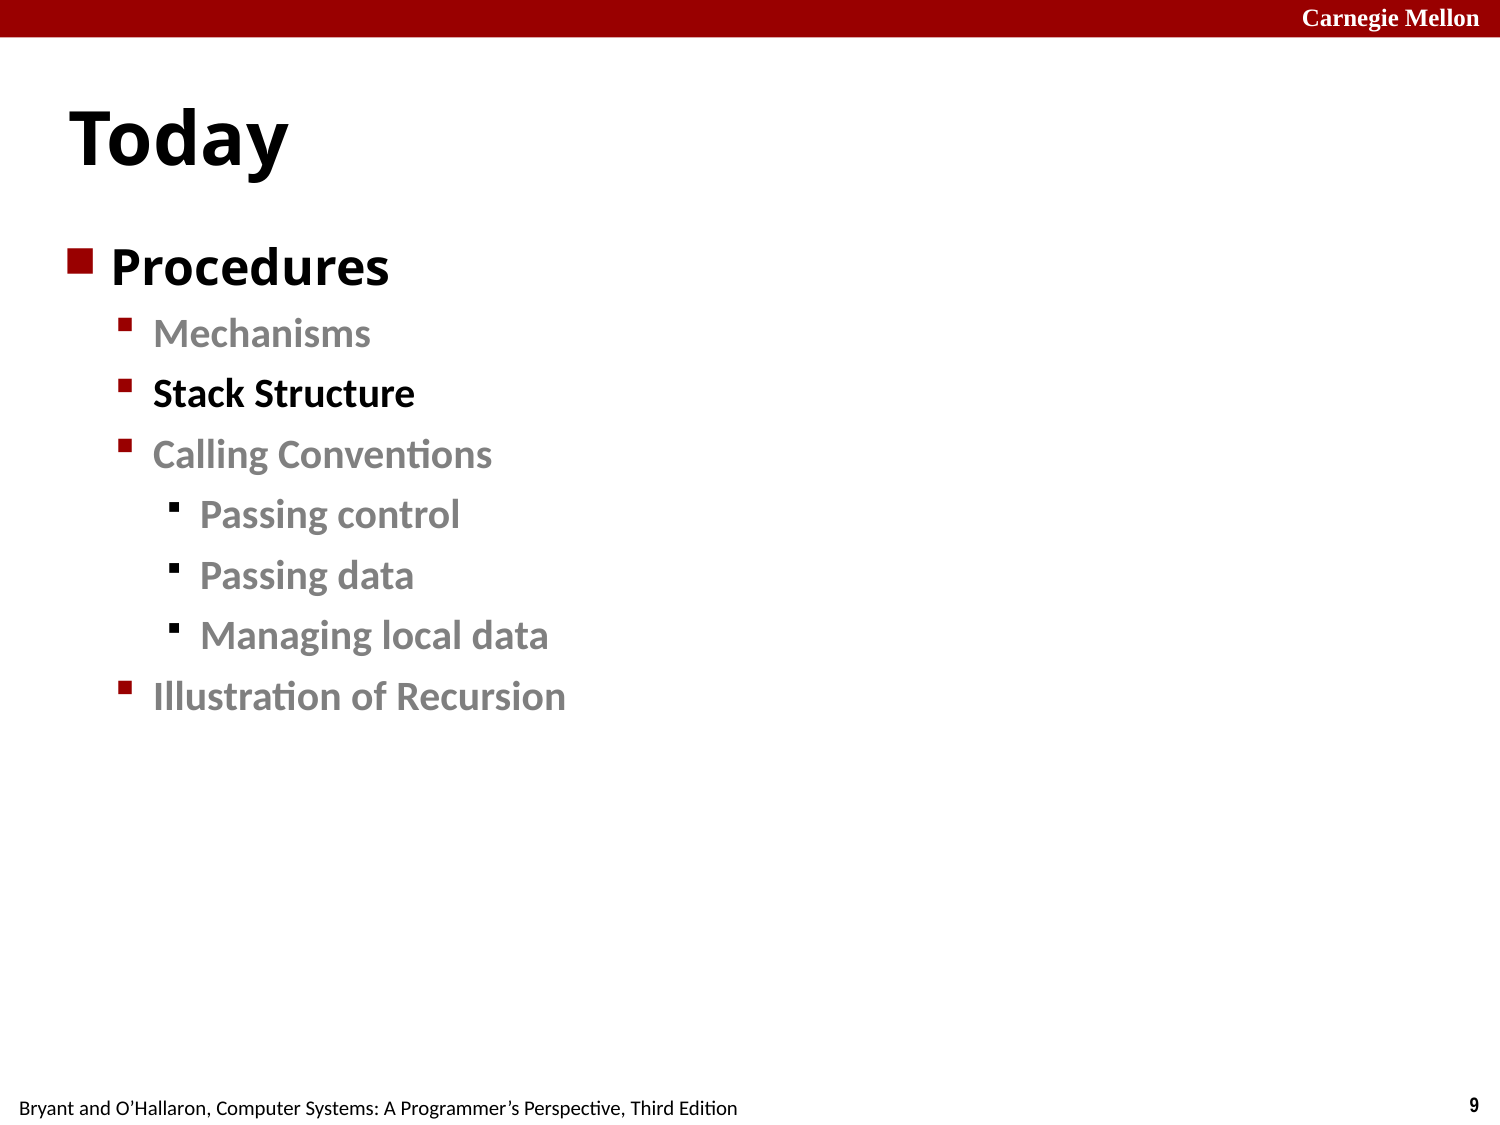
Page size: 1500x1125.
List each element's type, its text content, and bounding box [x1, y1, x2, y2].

title Today [62, 41, 1438, 228]
list Procedures Mechanisms Stack Structure Calling Conventions Passing control Passing data Managing local data Illustration of Recursion [62, 228, 1438, 1122]
